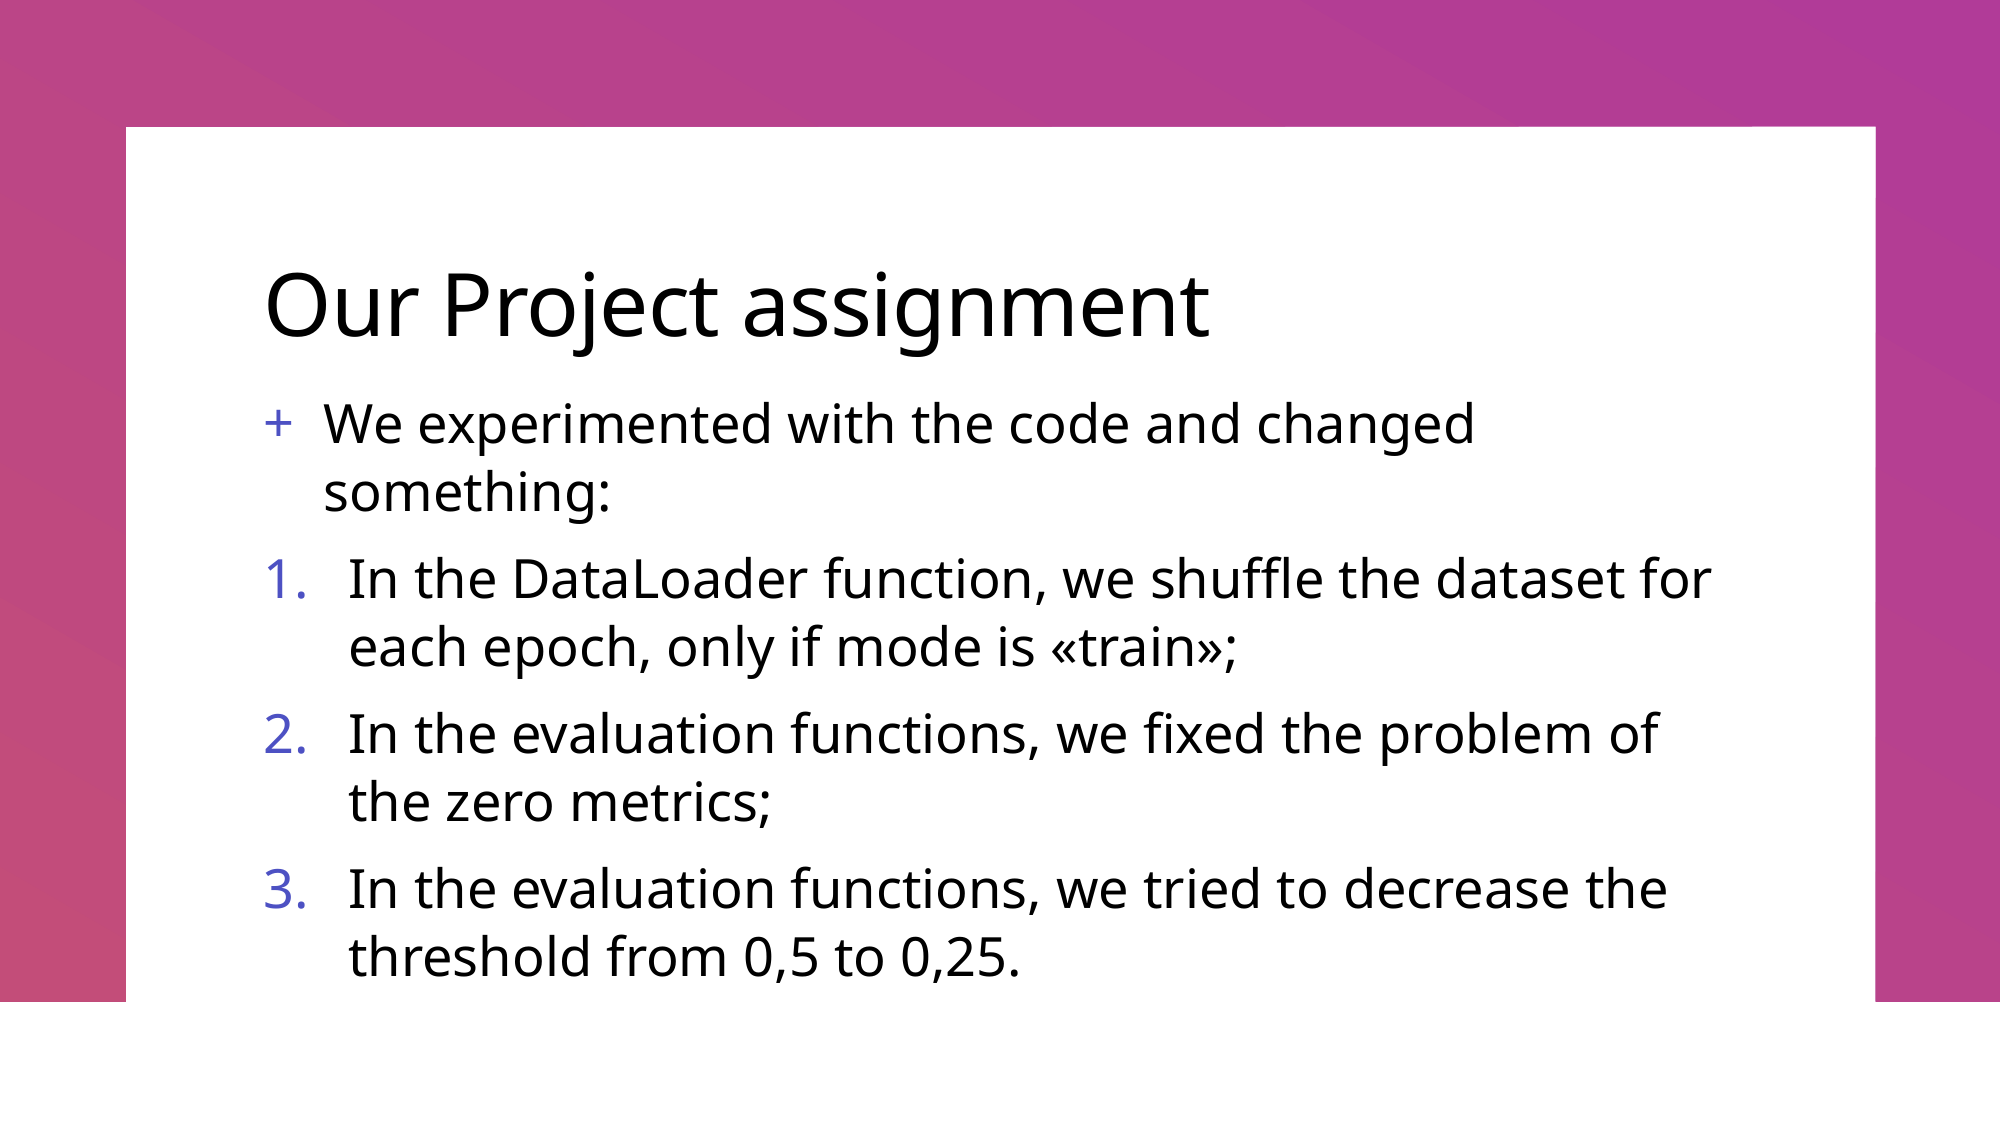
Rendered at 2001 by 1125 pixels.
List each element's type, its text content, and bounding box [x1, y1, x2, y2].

title Our Project assignment [248, 248, 1749, 378]
list We experimented with the code and changed something: In the DataLoader function, we shuffle the dataset for each epoch, only if mode is «train»; In the evaluation functions, we fixed the problem of the zero metrics; In the evaluation functions, we tried to decrease the threshold from 0,5 to 0,25. [248, 378, 1749, 1001]
